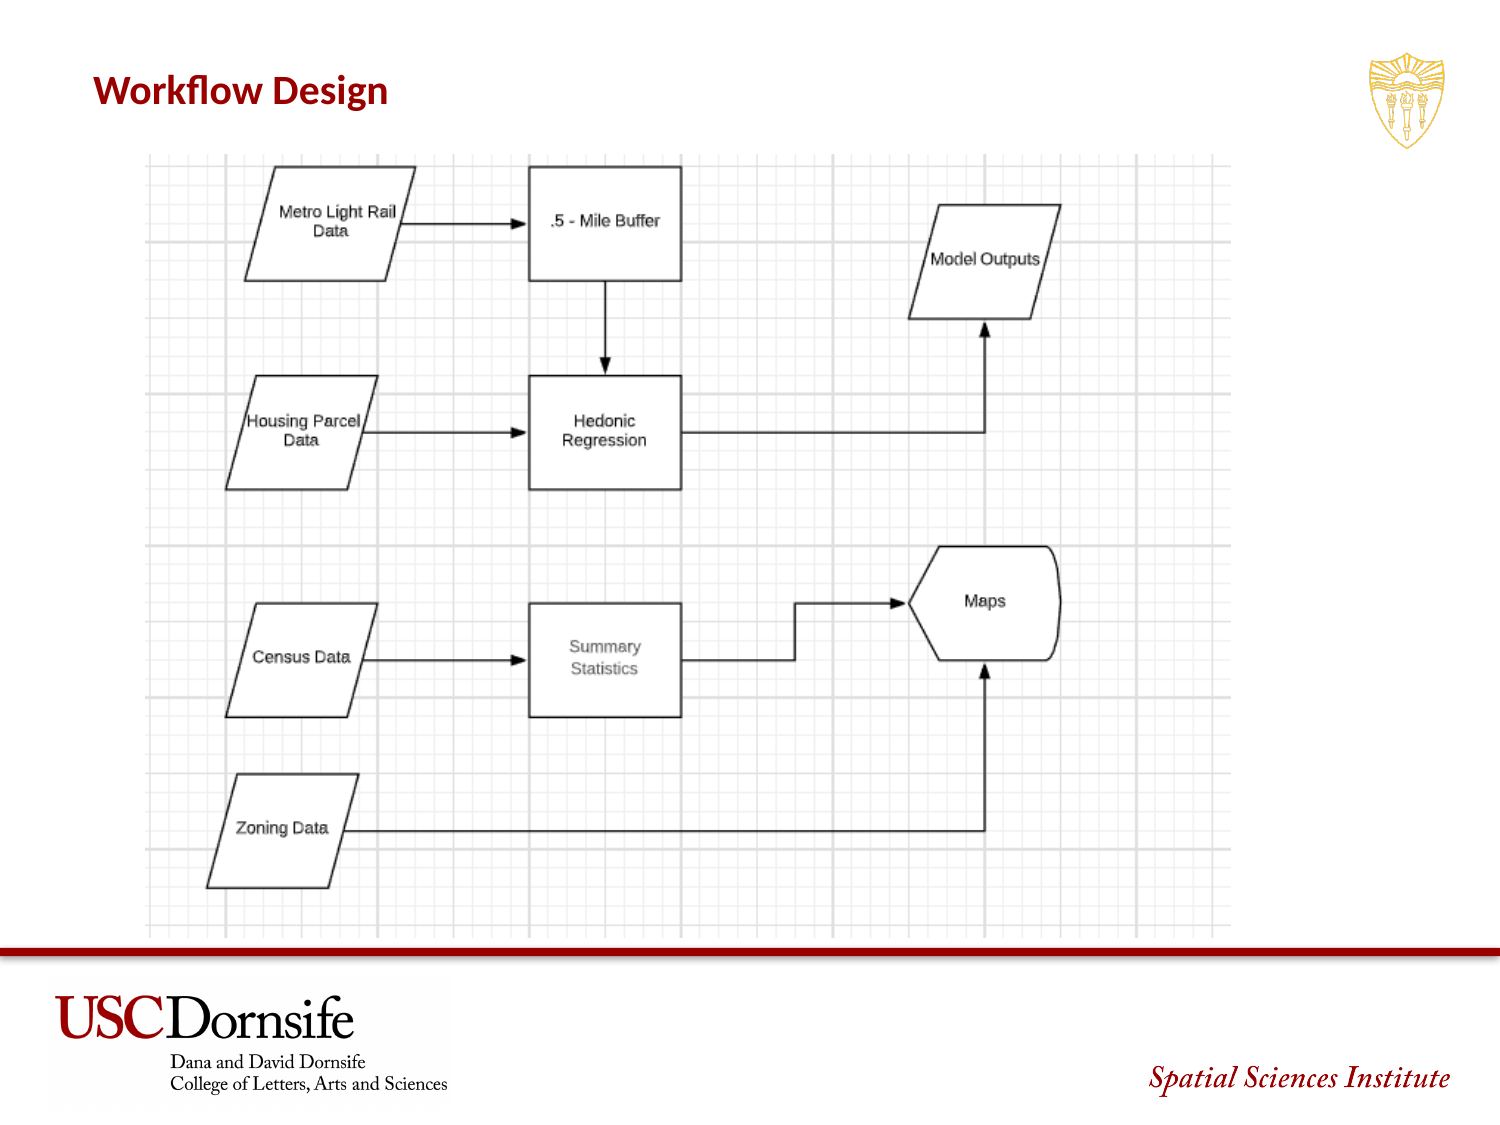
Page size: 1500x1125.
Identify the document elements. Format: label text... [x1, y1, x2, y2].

picture [145, 153, 1231, 938]
picture [1147, 1060, 1450, 1110]
picture [46, 975, 453, 1110]
text_box Workflow Design [78, 55, 414, 121]
